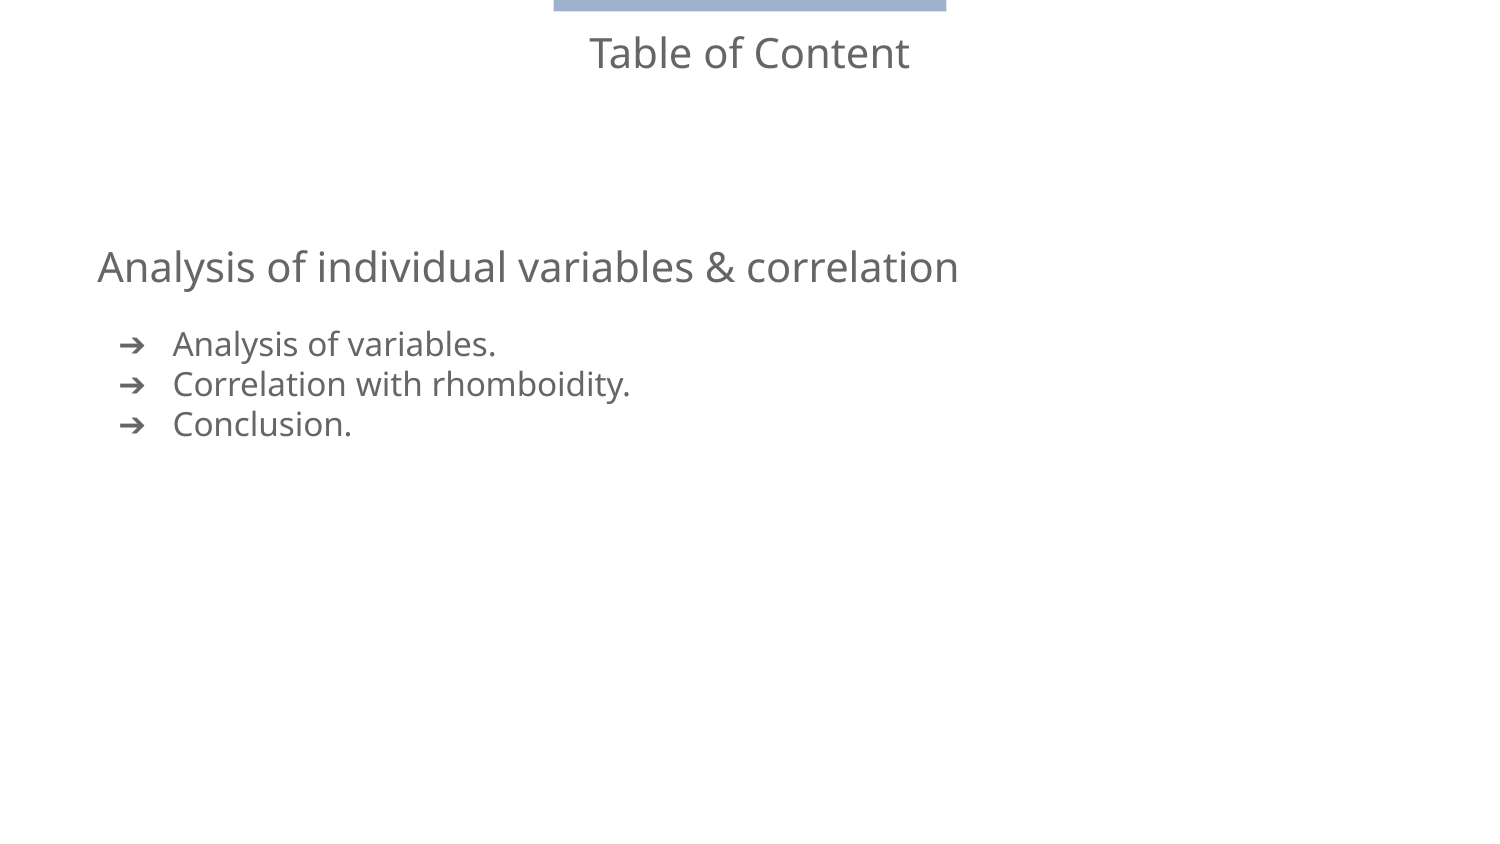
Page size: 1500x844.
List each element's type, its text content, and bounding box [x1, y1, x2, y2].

text_box [553, 0, 947, 12]
text_box Analysis of variables. Correlation with rhomboidity. Conclusion. [82, 308, 961, 459]
text_box Table of Content [555, 11, 944, 92]
text_box Analysis of individual variables & correlation [82, 225, 1117, 306]
